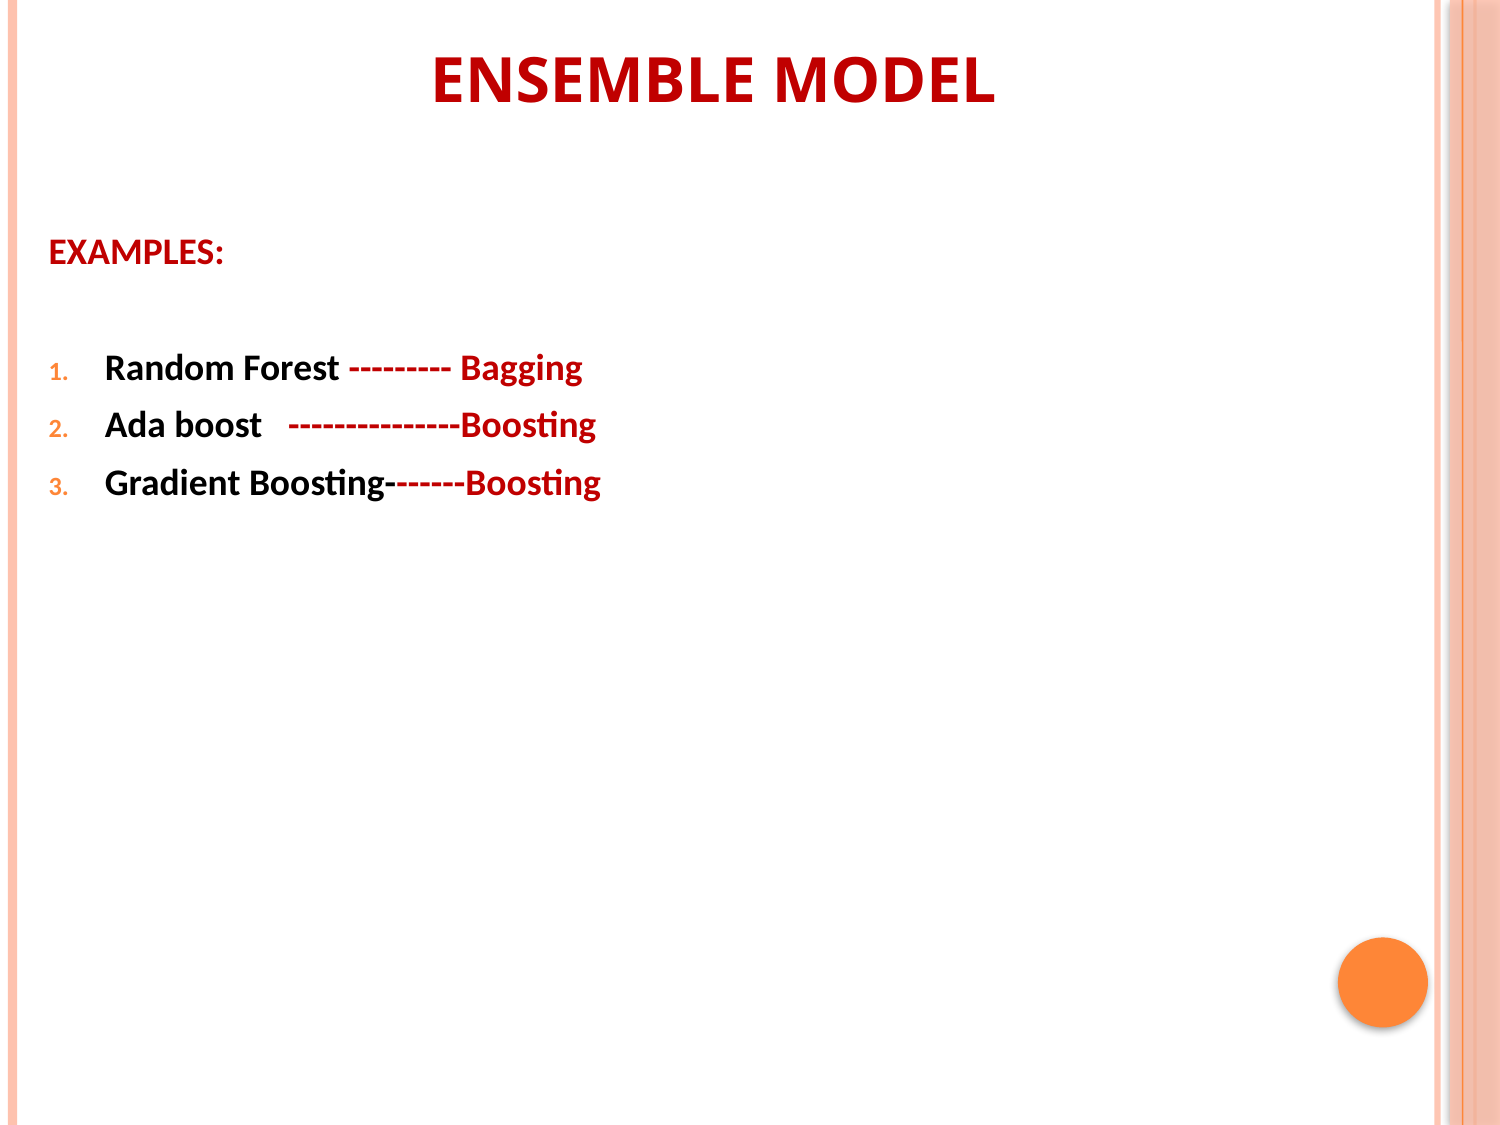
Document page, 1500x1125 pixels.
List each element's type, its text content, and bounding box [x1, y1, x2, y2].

text_box ENSEMBLE MODEL [99, 37, 1325, 115]
text_box EXAMPLES: Random Forest --------- Bagging Ada boost ---------------Boosting Gradient Boosting-------Boosting [24, 187, 1413, 1075]
